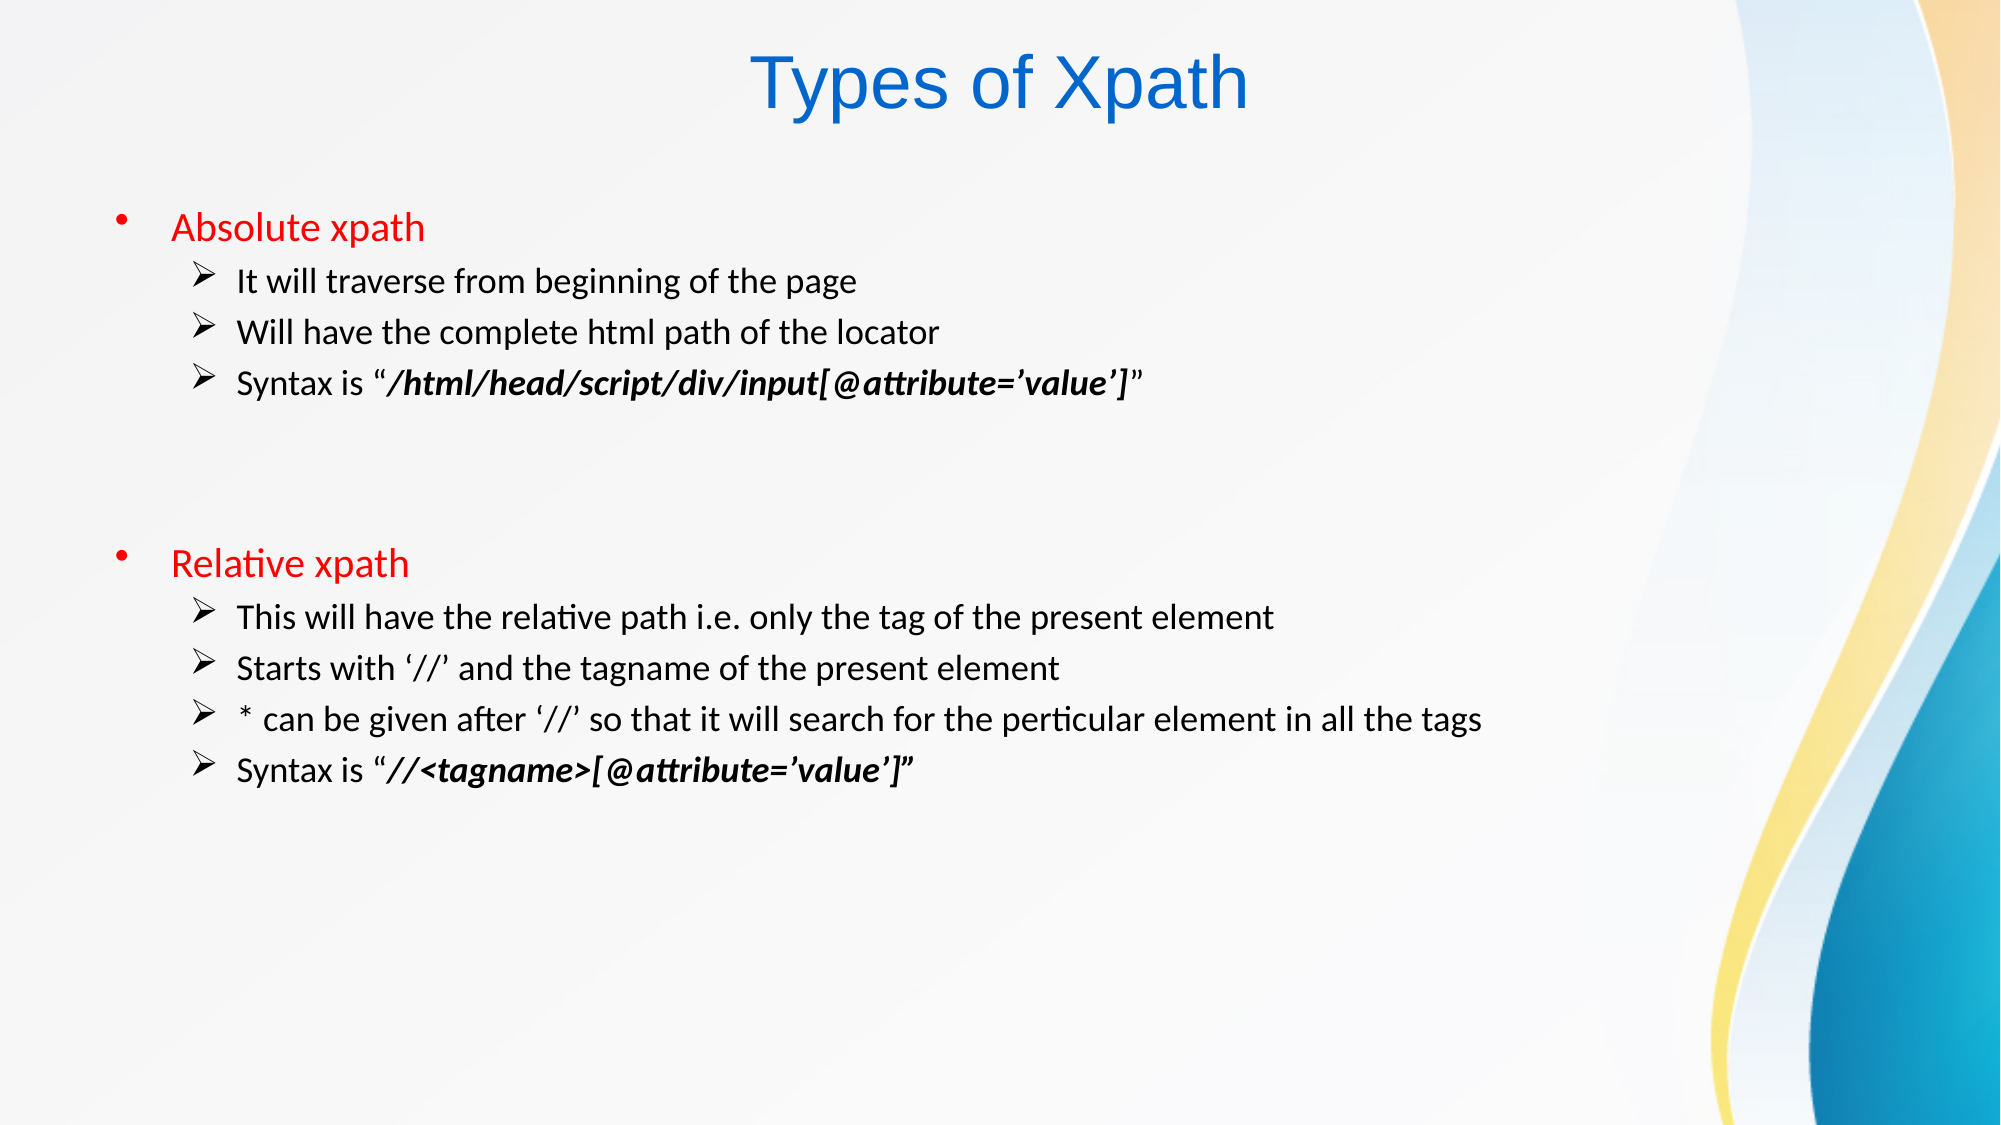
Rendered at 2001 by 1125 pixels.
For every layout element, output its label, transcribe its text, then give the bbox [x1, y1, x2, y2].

title Types of Xpath [99, 30, 1901, 127]
picture [0, 0, 2001, 1125]
list Absolute xpath It will traverse from beginning of the page Will have the complete html path of the locator Syntax is “/html/head/script/div/input[@attribute=’value’]” Relative xpath This will have the relative path i.e. only the tag of the present element Starts with ‘//’ and the tagname of the present element * can be given after ‘//’ so that it will search for the perticular element in all the tags Syntax is “//<tagname>[@attribute=’value’]” [99, 192, 1901, 1006]
